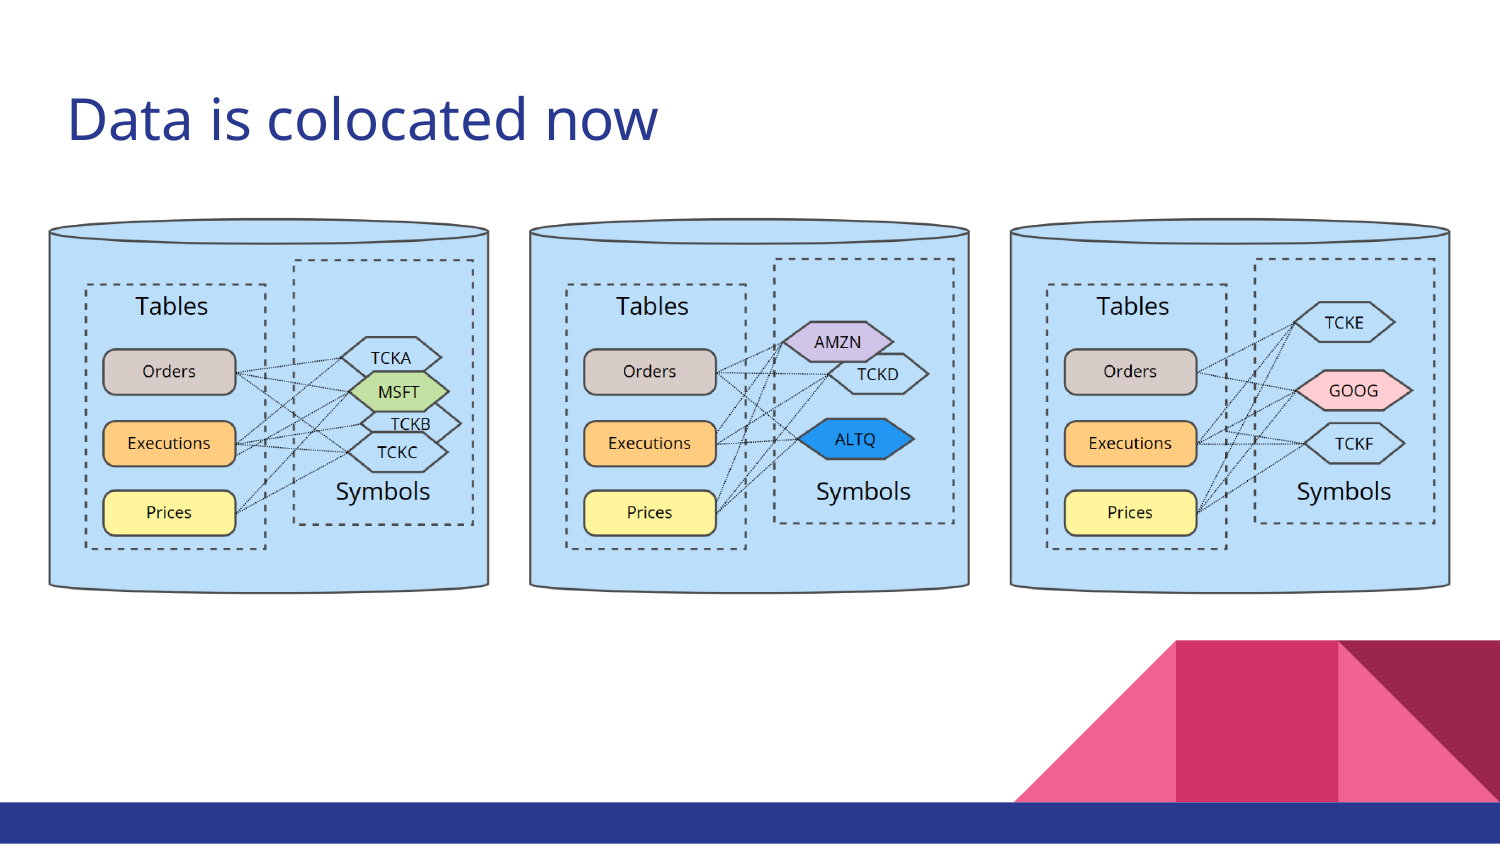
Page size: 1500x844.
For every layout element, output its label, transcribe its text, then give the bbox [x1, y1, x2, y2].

picture [24, 191, 1476, 617]
title Data is colocated now [51, 67, 1449, 167]
